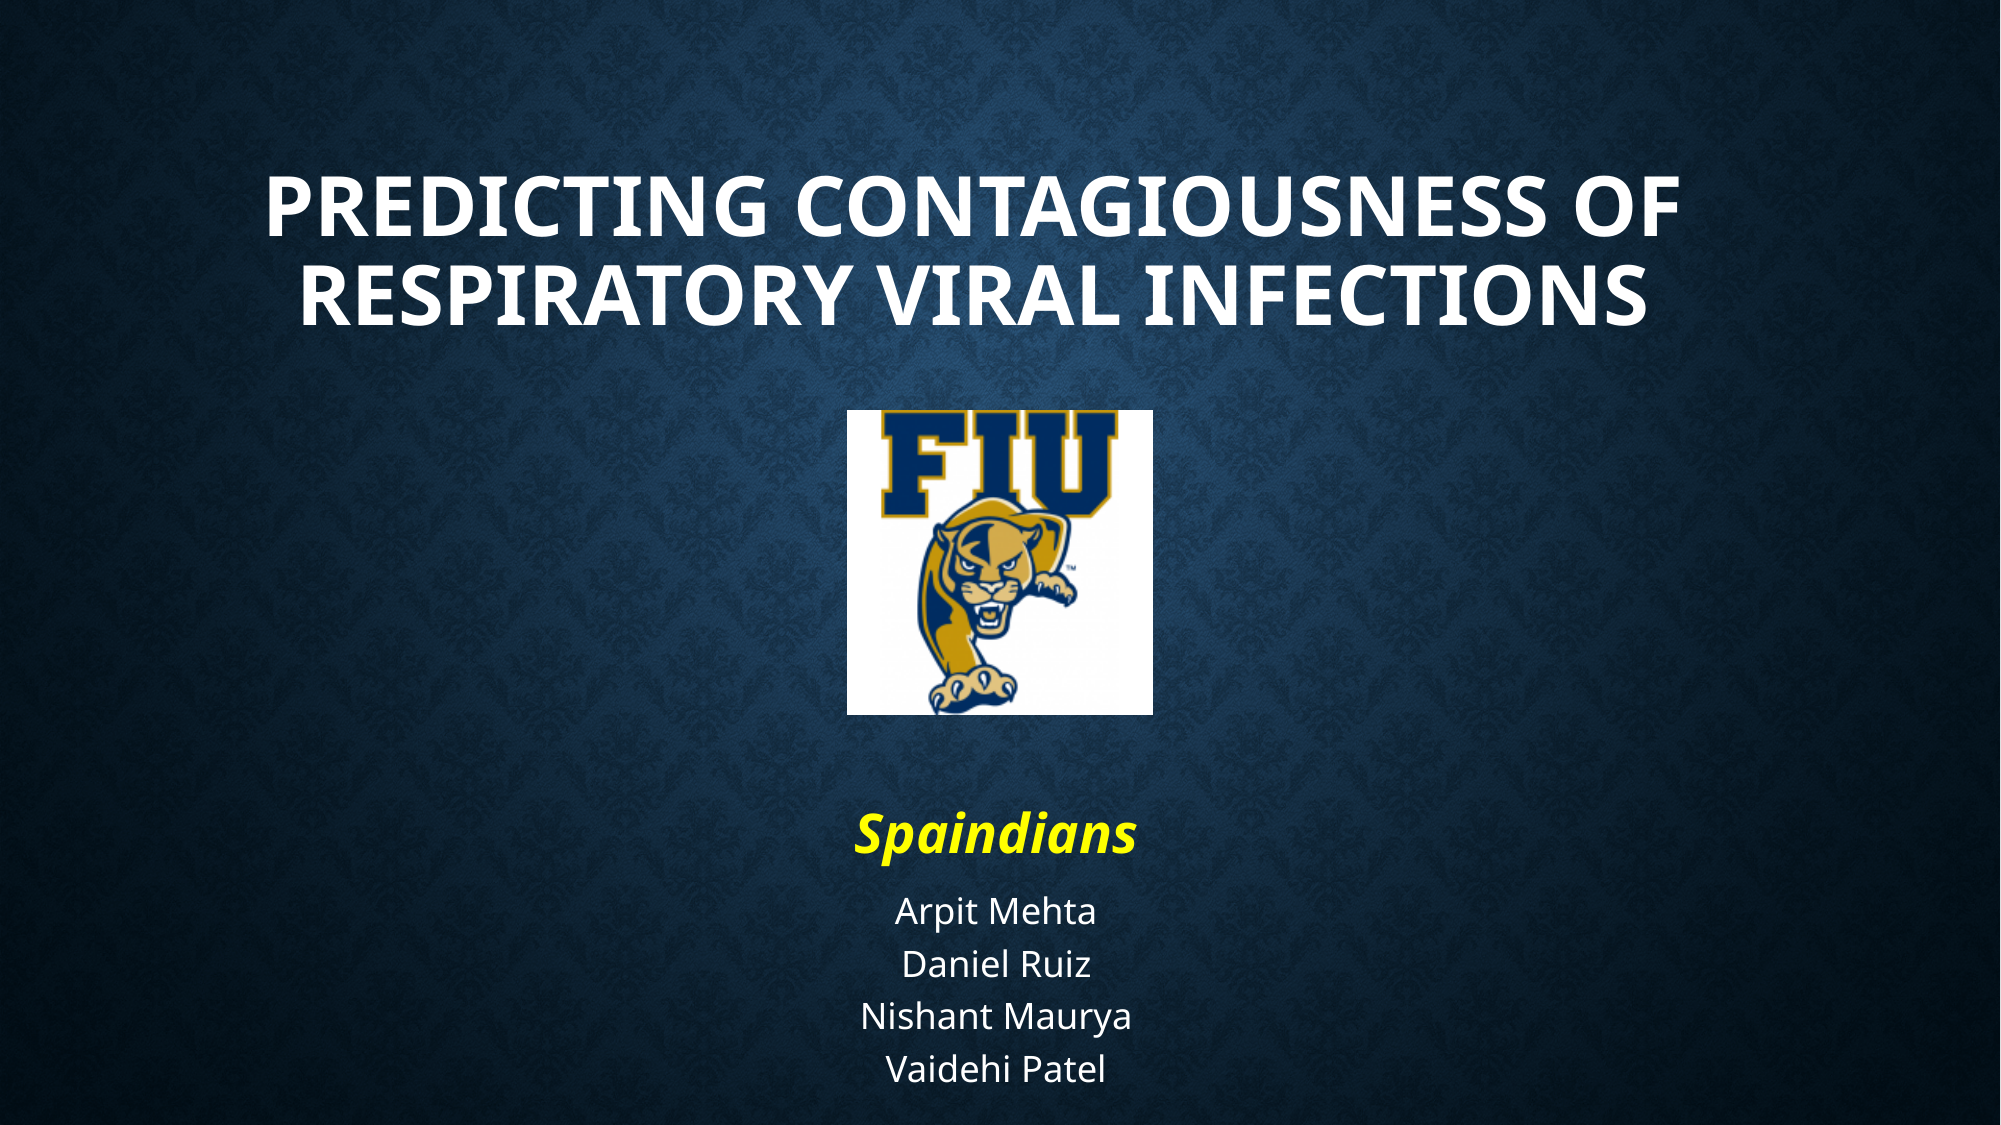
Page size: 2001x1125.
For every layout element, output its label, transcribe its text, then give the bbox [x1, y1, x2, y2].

picture [847, 409, 1153, 716]
subtitle Spaindians Arpit Mehta Daniel Ruiz Nishant Maurya Vaidehi Patel [774, 778, 1219, 1100]
title Predicting Contagiousness of Respiratory Viral Infections [235, 53, 1712, 352]
